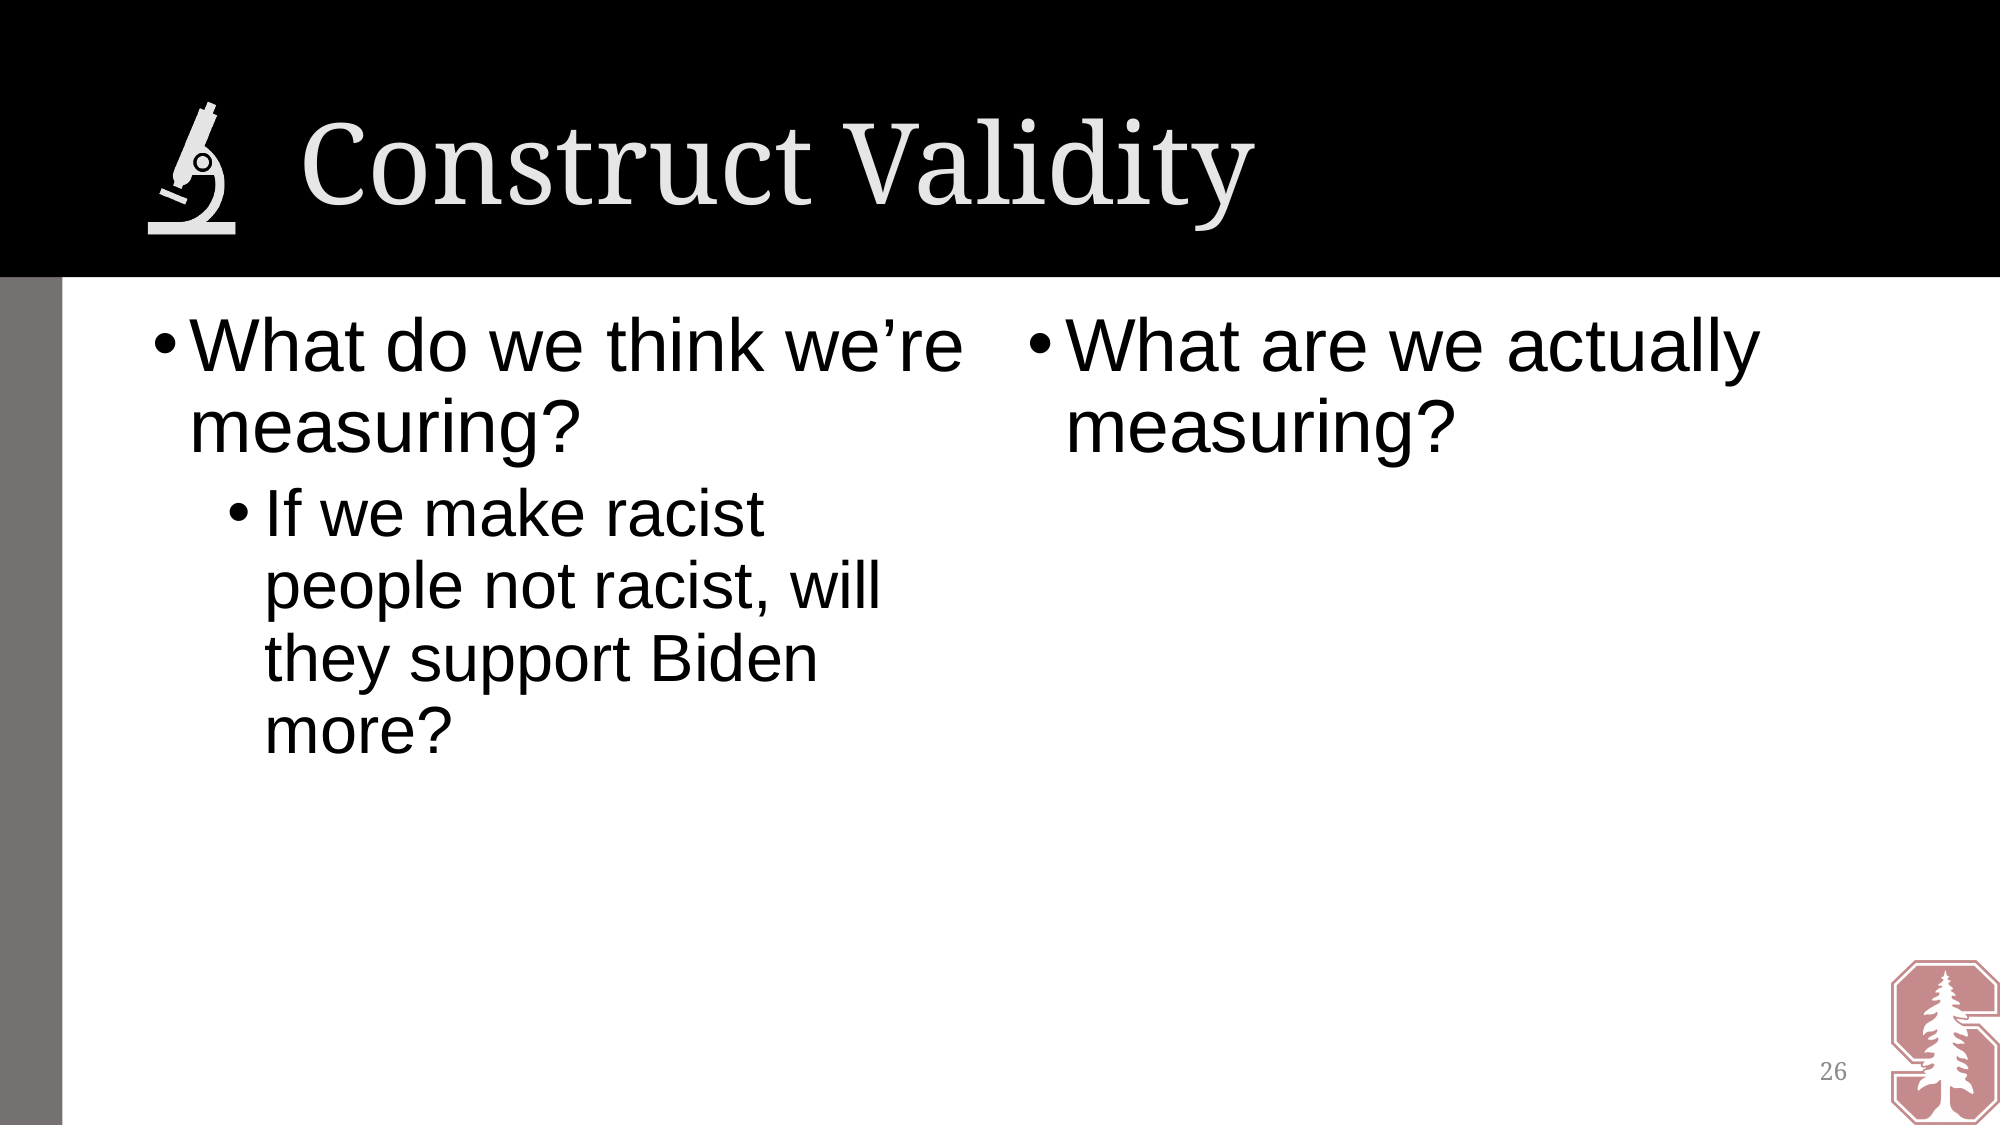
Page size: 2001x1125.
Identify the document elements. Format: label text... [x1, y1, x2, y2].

picture [116, 93, 267, 244]
title Construct Validity [137, 59, 1863, 278]
list What are we actually measuring? [1012, 299, 1863, 1014]
list What do we think we’re measuring? If we make racist people not racist, will they support Biden more? [137, 299, 988, 1014]
slide_number 26 [1412, 1042, 1863, 1103]
